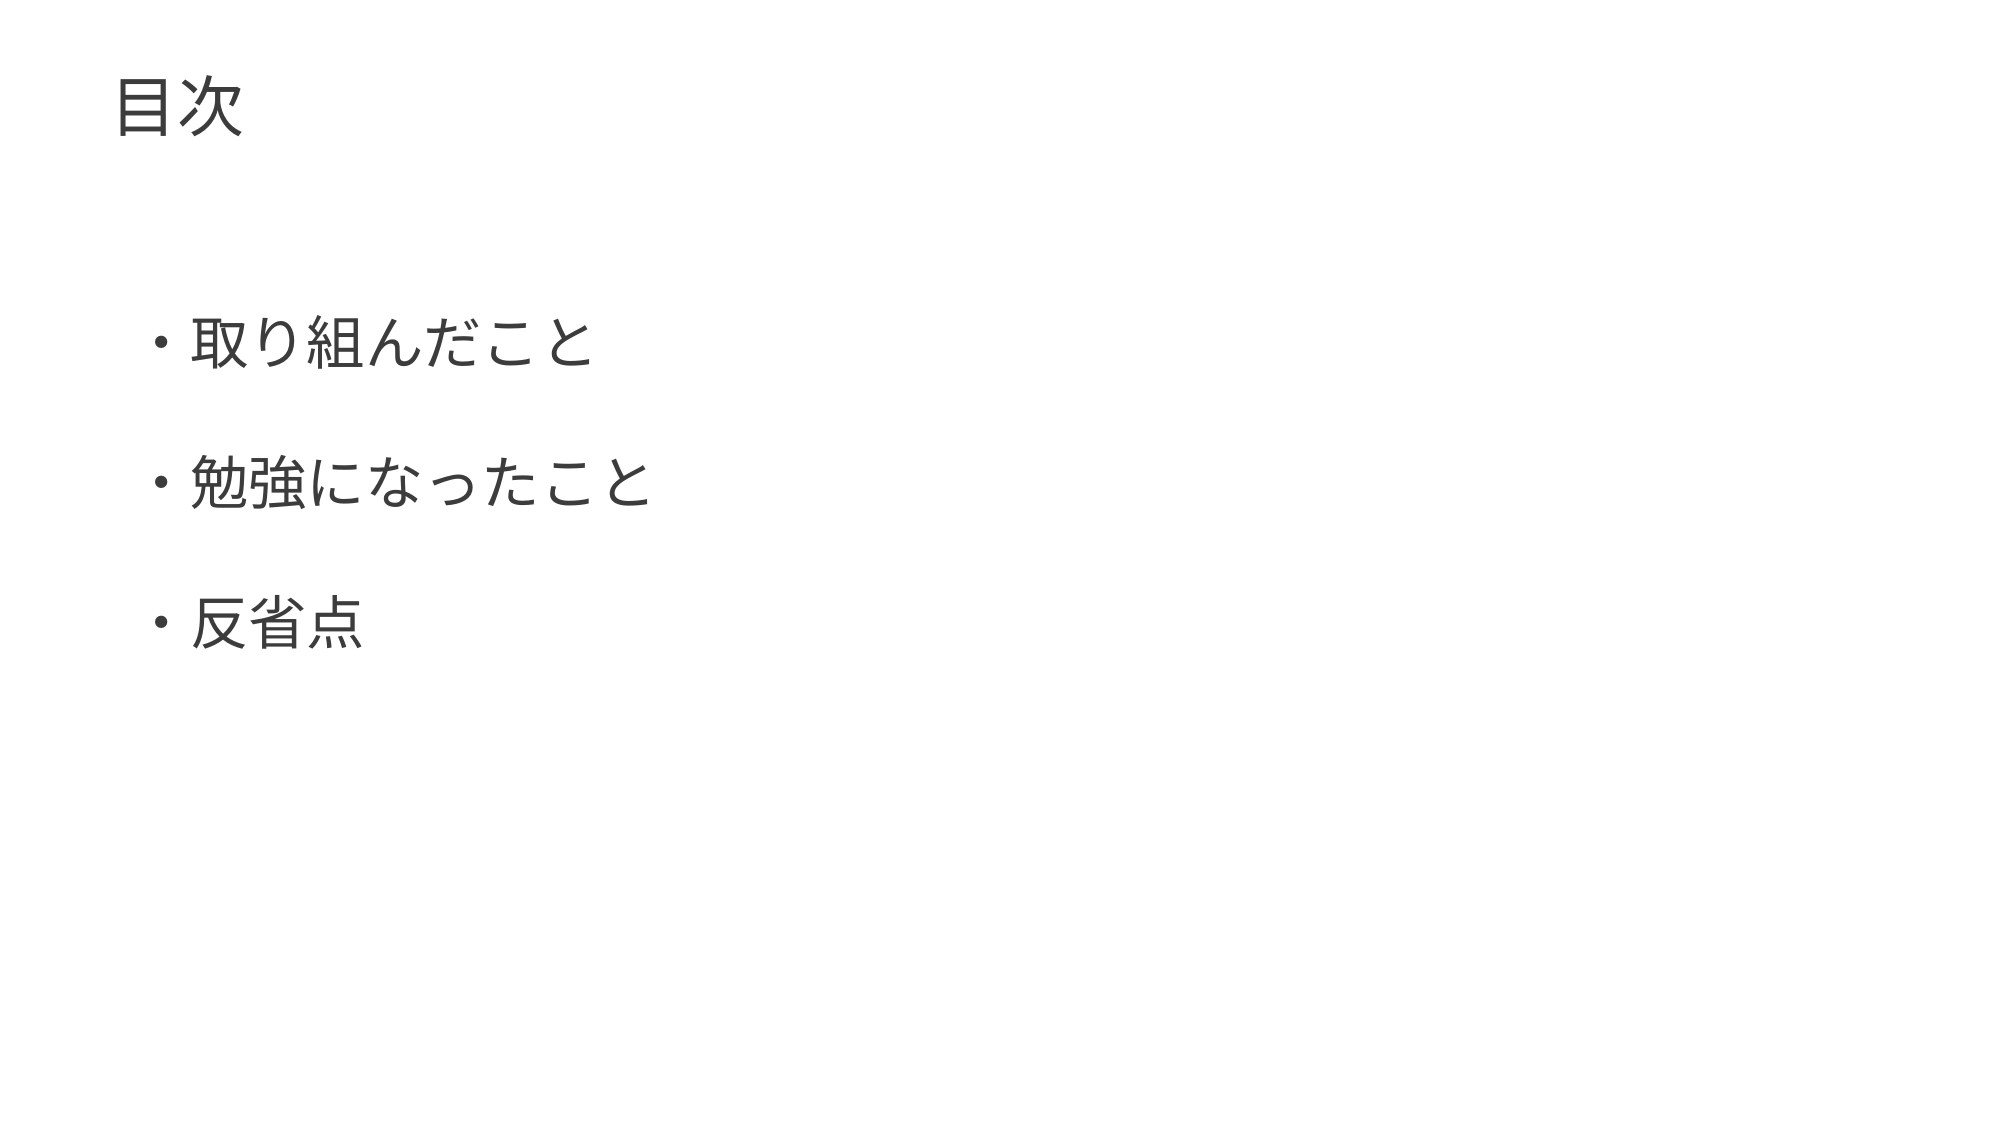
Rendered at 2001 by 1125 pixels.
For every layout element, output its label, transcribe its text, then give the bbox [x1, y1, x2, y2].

text_box 目次 [95, 57, 540, 152]
text_box ・取り組んだこと ・勉強になったこと ・反省点 [117, 298, 1225, 664]
